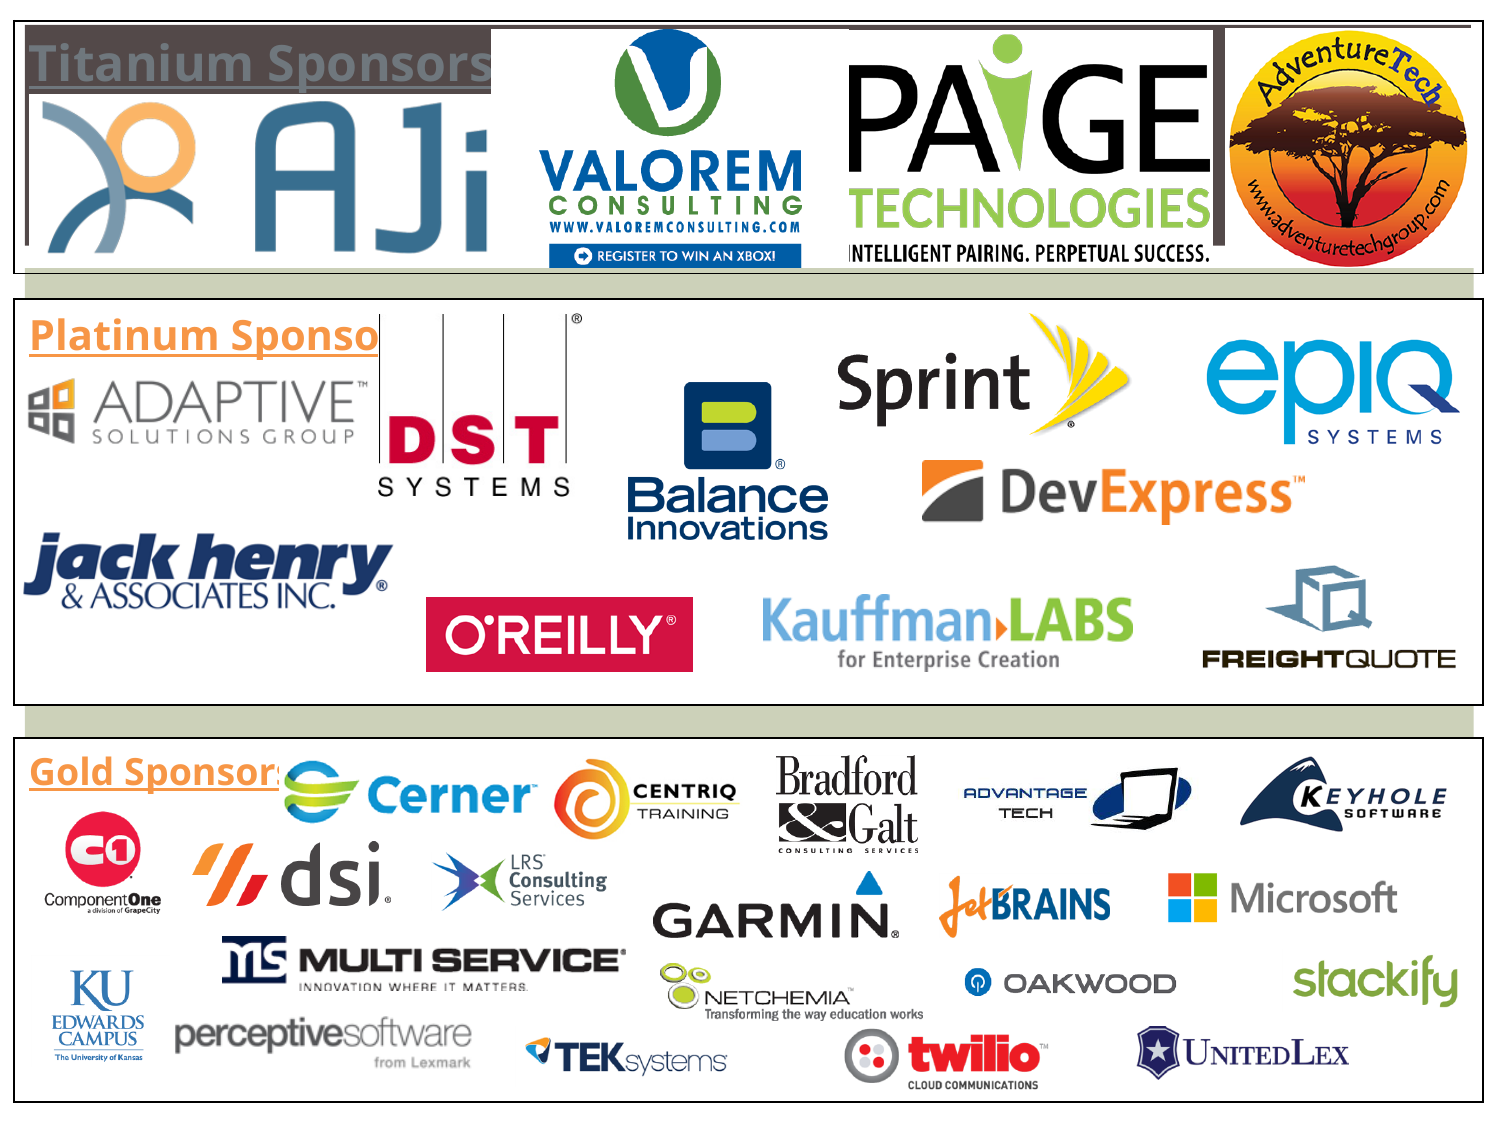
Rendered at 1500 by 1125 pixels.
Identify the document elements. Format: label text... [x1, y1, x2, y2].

picture [838, 1023, 1055, 1097]
picture [430, 852, 607, 911]
picture [628, 381, 828, 540]
picture [1239, 756, 1448, 832]
picture [838, 310, 1133, 439]
picture [191, 840, 391, 906]
picture [939, 949, 1201, 1016]
picture [21, 527, 397, 617]
picture [425, 597, 693, 672]
picture [21, 376, 372, 446]
picture [279, 756, 541, 828]
picture [1197, 559, 1462, 672]
picture [922, 460, 1305, 525]
picture [43, 810, 161, 914]
picture [653, 870, 900, 939]
picture [547, 756, 748, 842]
picture [775, 755, 918, 853]
picture [1224, 28, 1482, 268]
picture [30, 955, 170, 1067]
picture [1165, 871, 1399, 925]
picture [939, 873, 1110, 939]
table_header Titanium Sponsors [15, 22, 1482, 273]
picture [378, 312, 583, 497]
table_header Platinum Sponsors [15, 300, 1482, 704]
picture [174, 1015, 473, 1070]
picture [514, 1025, 737, 1087]
picture [222, 935, 626, 991]
picture [1131, 1025, 1349, 1080]
picture [762, 594, 1133, 672]
picture [1282, 949, 1467, 1012]
picture [1197, 331, 1470, 452]
picture [660, 963, 923, 1021]
picture [28, 29, 1213, 268]
picture [944, 755, 1203, 841]
table_header Gold Sponsors [15, 739, 1482, 1101]
